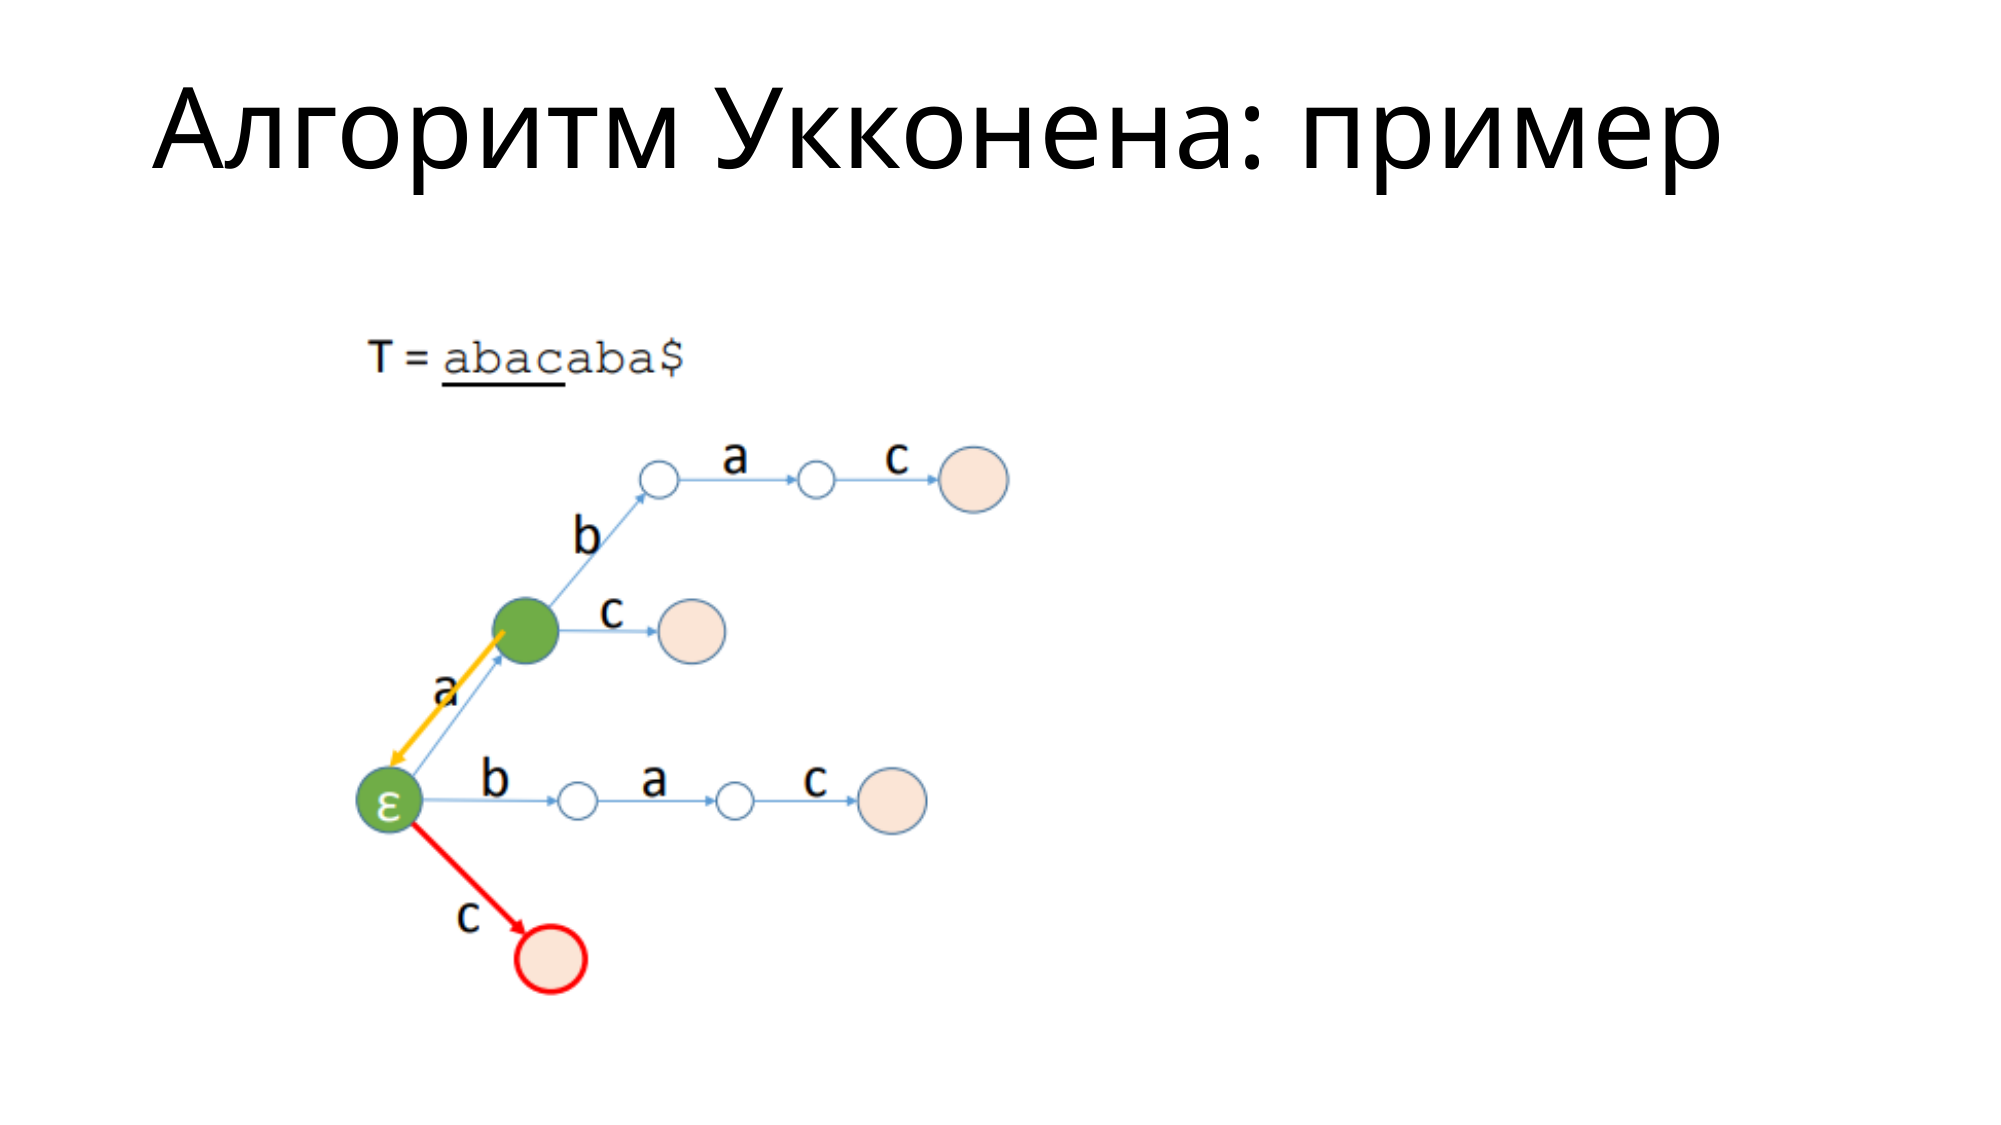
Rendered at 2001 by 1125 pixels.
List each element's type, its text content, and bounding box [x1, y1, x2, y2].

picture [282, 305, 1718, 1035]
title Алгоритм Укконена: пример [137, 47, 1863, 201]
